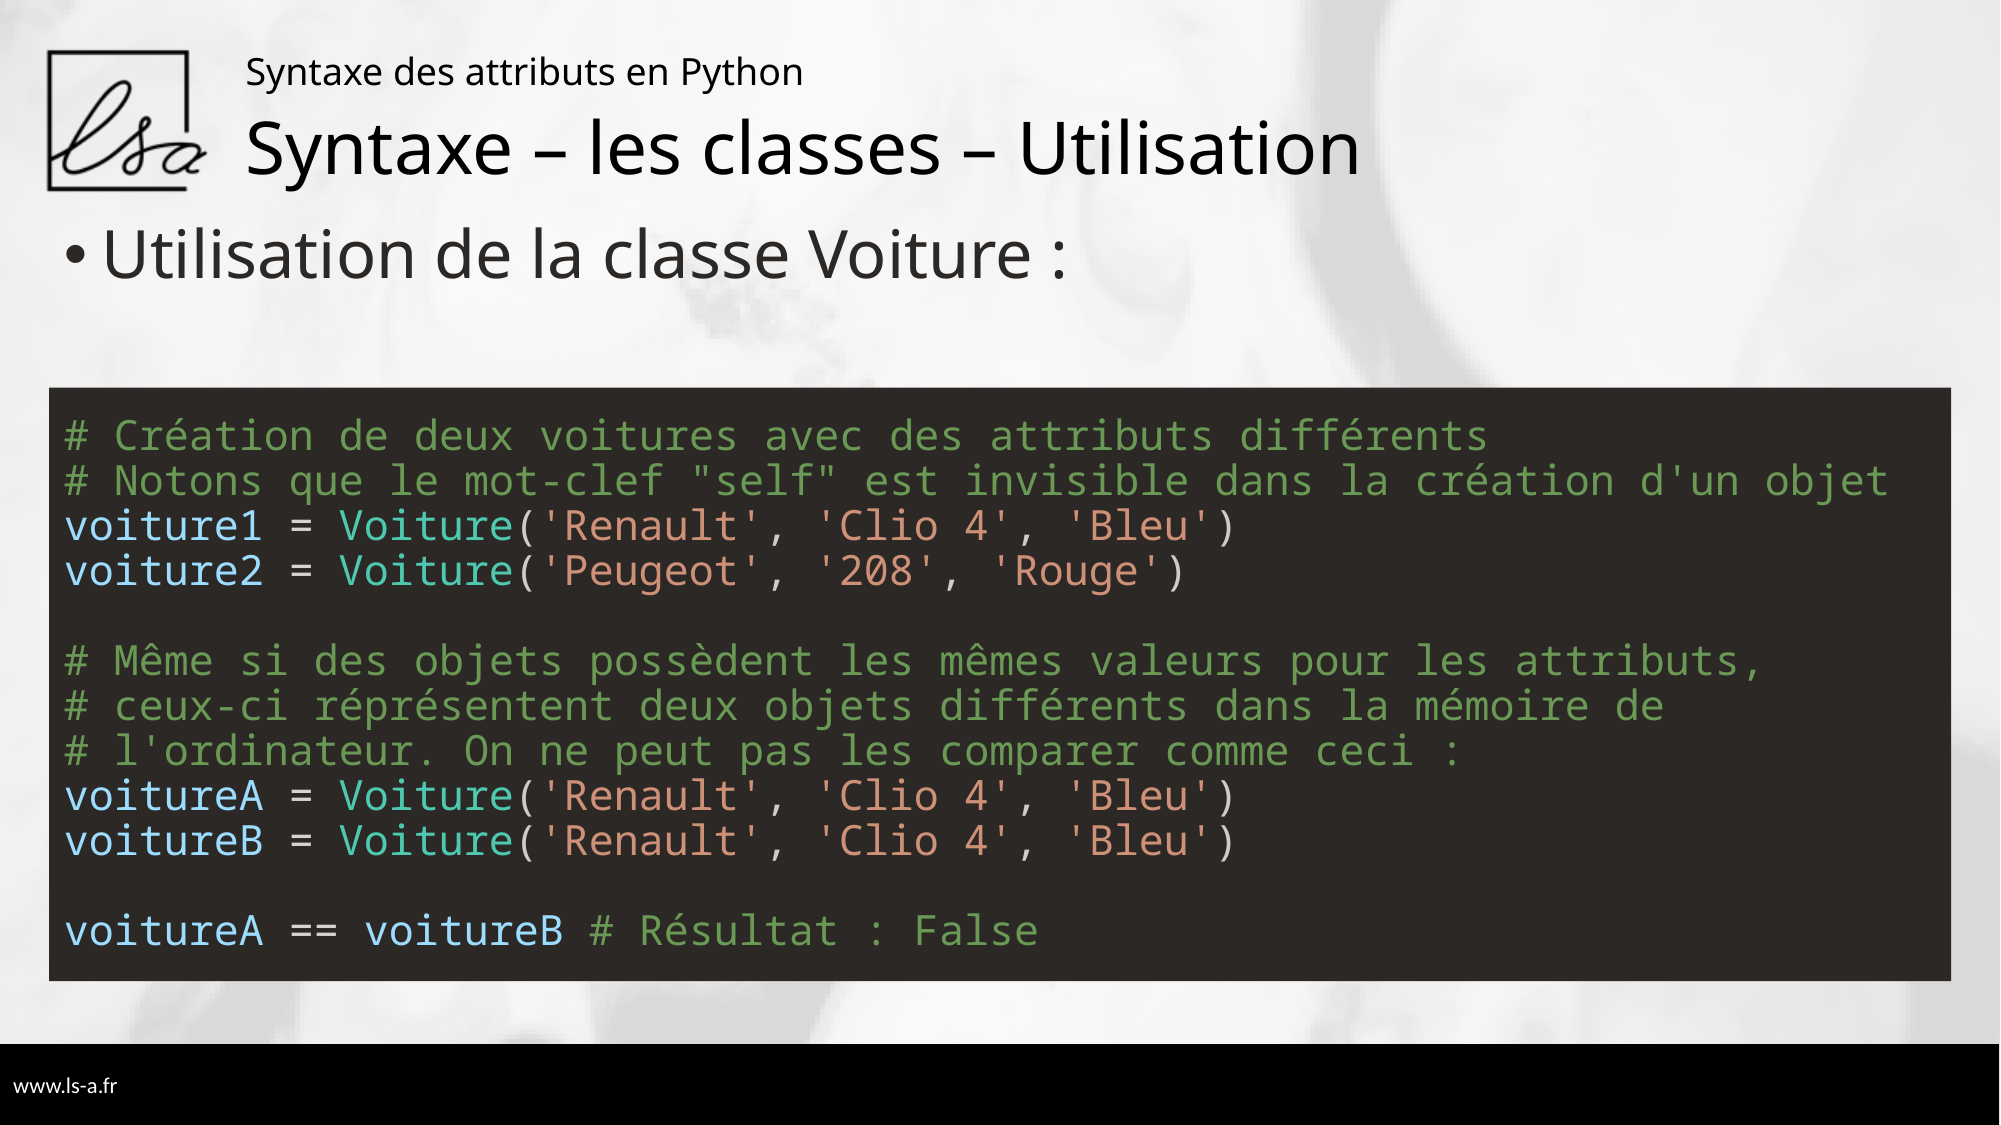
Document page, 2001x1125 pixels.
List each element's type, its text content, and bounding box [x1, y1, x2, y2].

picture [0, 0, 2000, 1125]
list # Création de deux voitures avec des attributs différents # Notons que le mot-clef "self" est invisible dans la création d'un objet voiture1 = Voiture('Renault', 'Clio 4', 'Bleu') voiture2 = Voiture('Peugeot', '208', 'Rouge') # Même si des objets possèdent les mêmes valeurs pour les attributs, # ceux-ci réprésentent deux objets différents dans la mémoire de # l'ordinateur. On ne peut pas les comparer comme ceci : voitureA = Voiture('Renault', 'Clio 4', 'Bleu') voitureB = Voiture('Renault', 'Clio 4', 'Bleu') voitureA == voitureB # Résultat : False [49, 542, 1952, 982]
list Utilisation de la classe Voiture : [49, 213, 1952, 542]
title Syntaxe – les classes – Utilisation [230, 105, 1952, 188]
list Syntaxe des attributs en Python [230, 46, 1952, 105]
